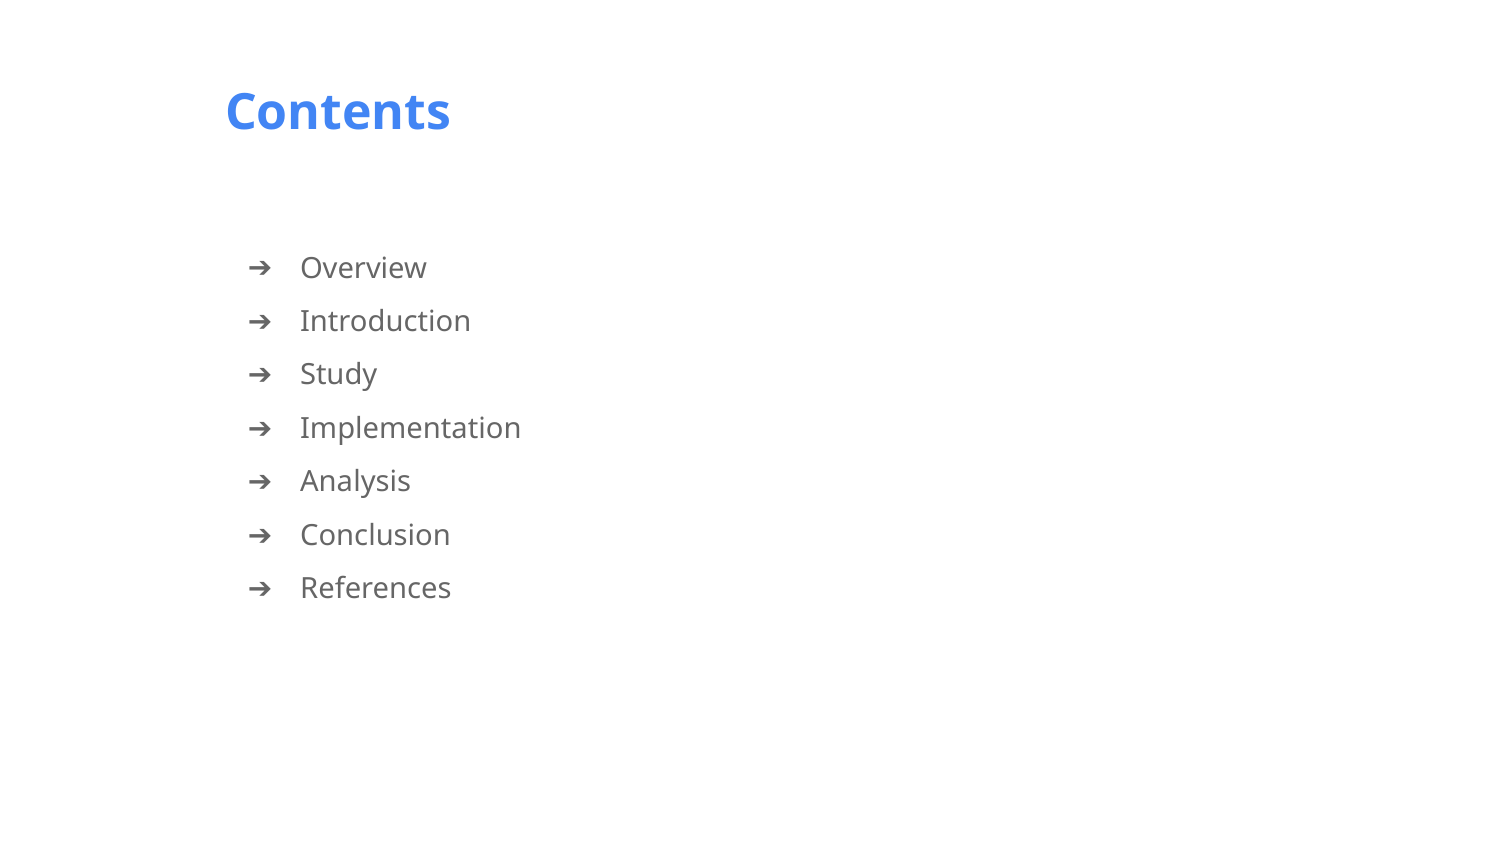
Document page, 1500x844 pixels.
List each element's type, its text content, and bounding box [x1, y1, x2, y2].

text_box Overview [209, 239, 706, 293]
text_box Implementation [209, 400, 706, 453]
text_box Contents [210, 64, 1365, 215]
text_box Introduction [209, 293, 706, 346]
text_box Study [209, 346, 706, 400]
text_box Conclusion [209, 506, 706, 560]
text_box Analysis [209, 453, 706, 506]
text_box References [209, 560, 706, 614]
